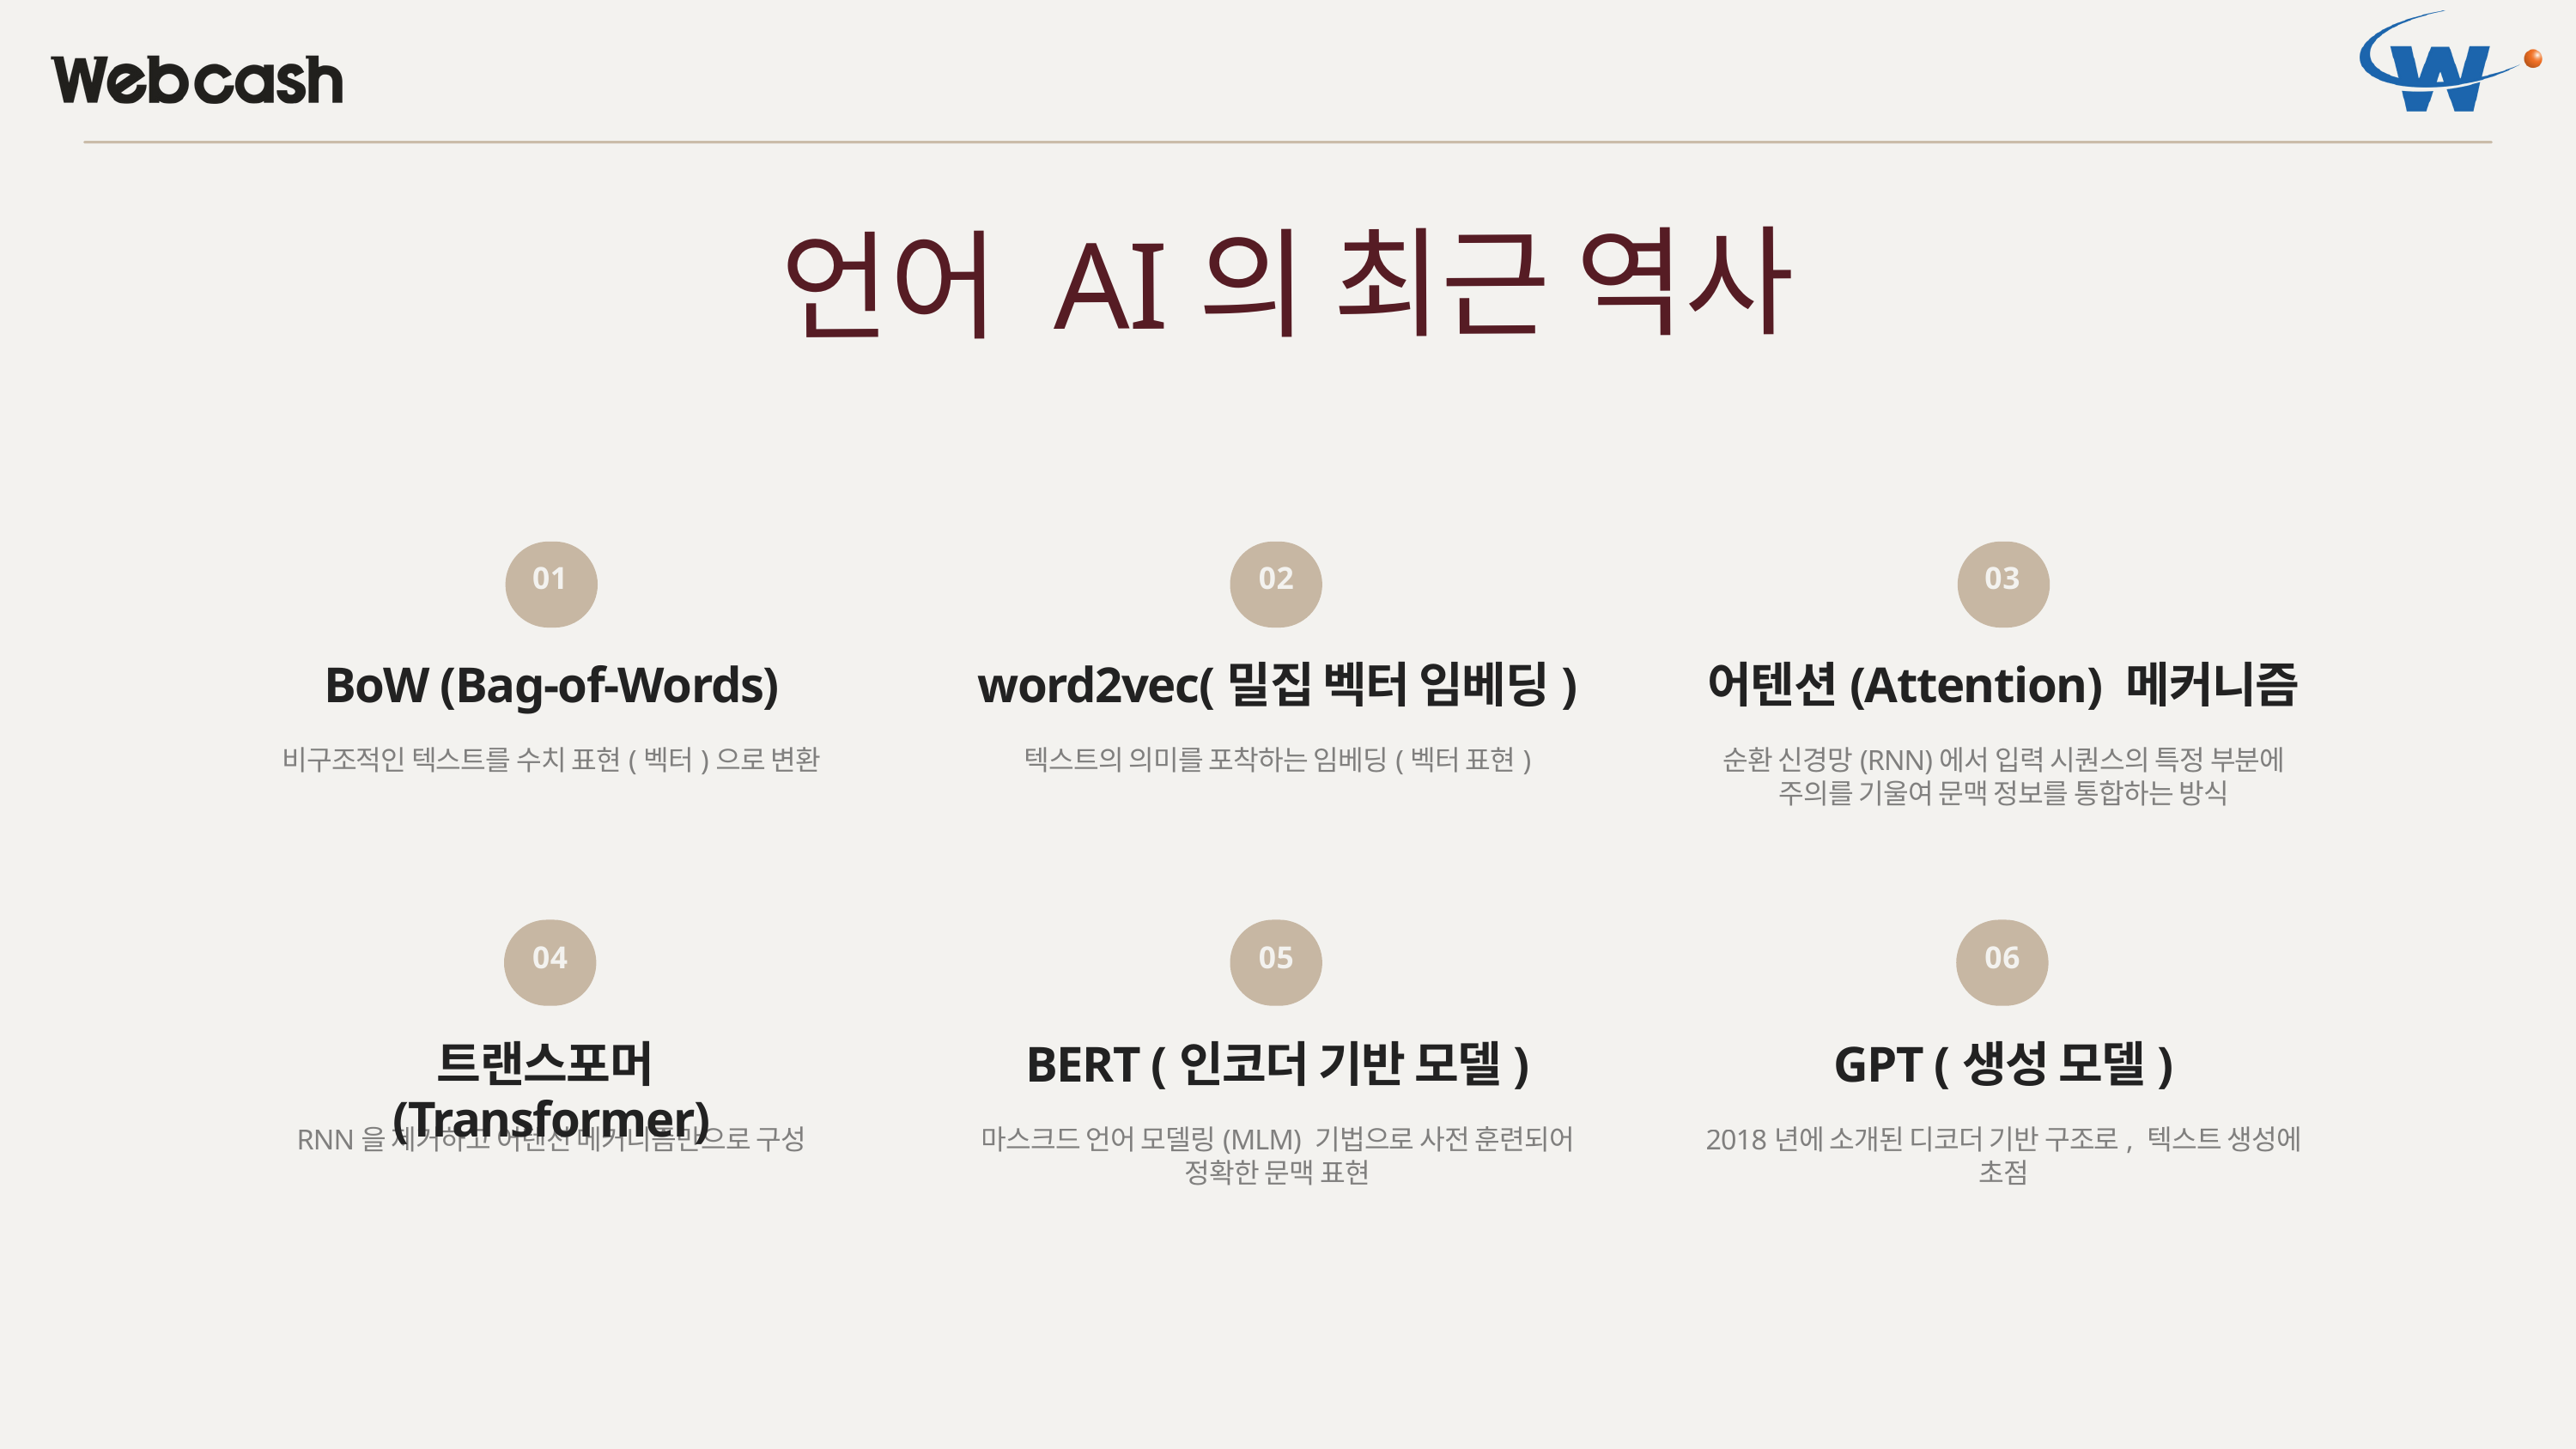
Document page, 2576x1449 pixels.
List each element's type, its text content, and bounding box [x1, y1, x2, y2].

text_box 어텐션(Attention) 메커니즘 [1662, 658, 2345, 713]
text_box 03 [1945, 569, 1953, 596]
text_box 04 [493, 949, 499, 975]
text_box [505, 541, 598, 628]
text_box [1230, 541, 1323, 628]
text_box 02 [1327, 569, 1334, 596]
text_box 03 [2054, 569, 2059, 596]
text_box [1955, 919, 2049, 1006]
text_box 트랜스포머(Transformer) [281, 1037, 822, 1147]
text_box [2357, 10, 2543, 119]
text_box 06 [2052, 949, 2059, 975]
text_box 텍스트의 의미를 포착하는 임베딩(벡터 표현) [957, 743, 1598, 776]
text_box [1957, 541, 2050, 628]
text_box 05 [1327, 949, 1334, 975]
text_box [44, 47, 357, 104]
text_box 순환 신경망(RNN)에서 입력 시퀀스의 특정 부분에 주의를 기울여 문맥 정보를 통합하는 방식 [1683, 743, 2324, 809]
text_box 2018년에 소개된 디코더 기반 구조로, 텍스트 생성에 초점 [1683, 1122, 2324, 1189]
text_box GPT (생성 모델) [1734, 1037, 2274, 1093]
text_box BoW (Bag-of-Words) [245, 658, 859, 713]
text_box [1230, 919, 1323, 1006]
text_box 언어 AI의 최근 역사 [533, 226, 2043, 356]
text_box 비구조적인 텍스트를 수치 표현(벡터)으로 변환 [231, 743, 872, 776]
text_box 01 [493, 569, 501, 596]
text_box word2vec(밀집 벡터 임베딩) [973, 658, 1583, 713]
text_box 마스크드 언어 모델링(MLM) 기법으로 사전 훈련되어 정확한 문맥 표현 [957, 1122, 1598, 1189]
text_box 06 [1945, 949, 1951, 975]
text_box 02 [1219, 569, 1225, 596]
text_box 05 [1219, 949, 1225, 975]
text_box 04 [600, 949, 607, 975]
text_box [503, 919, 597, 1006]
text_box RNN을 제거하고 어텐션 메커니즘만으로 구성 [231, 1122, 872, 1155]
text_box BERT (인코더 기반 모델) [1007, 1037, 1548, 1093]
text_box 01 [602, 569, 607, 596]
